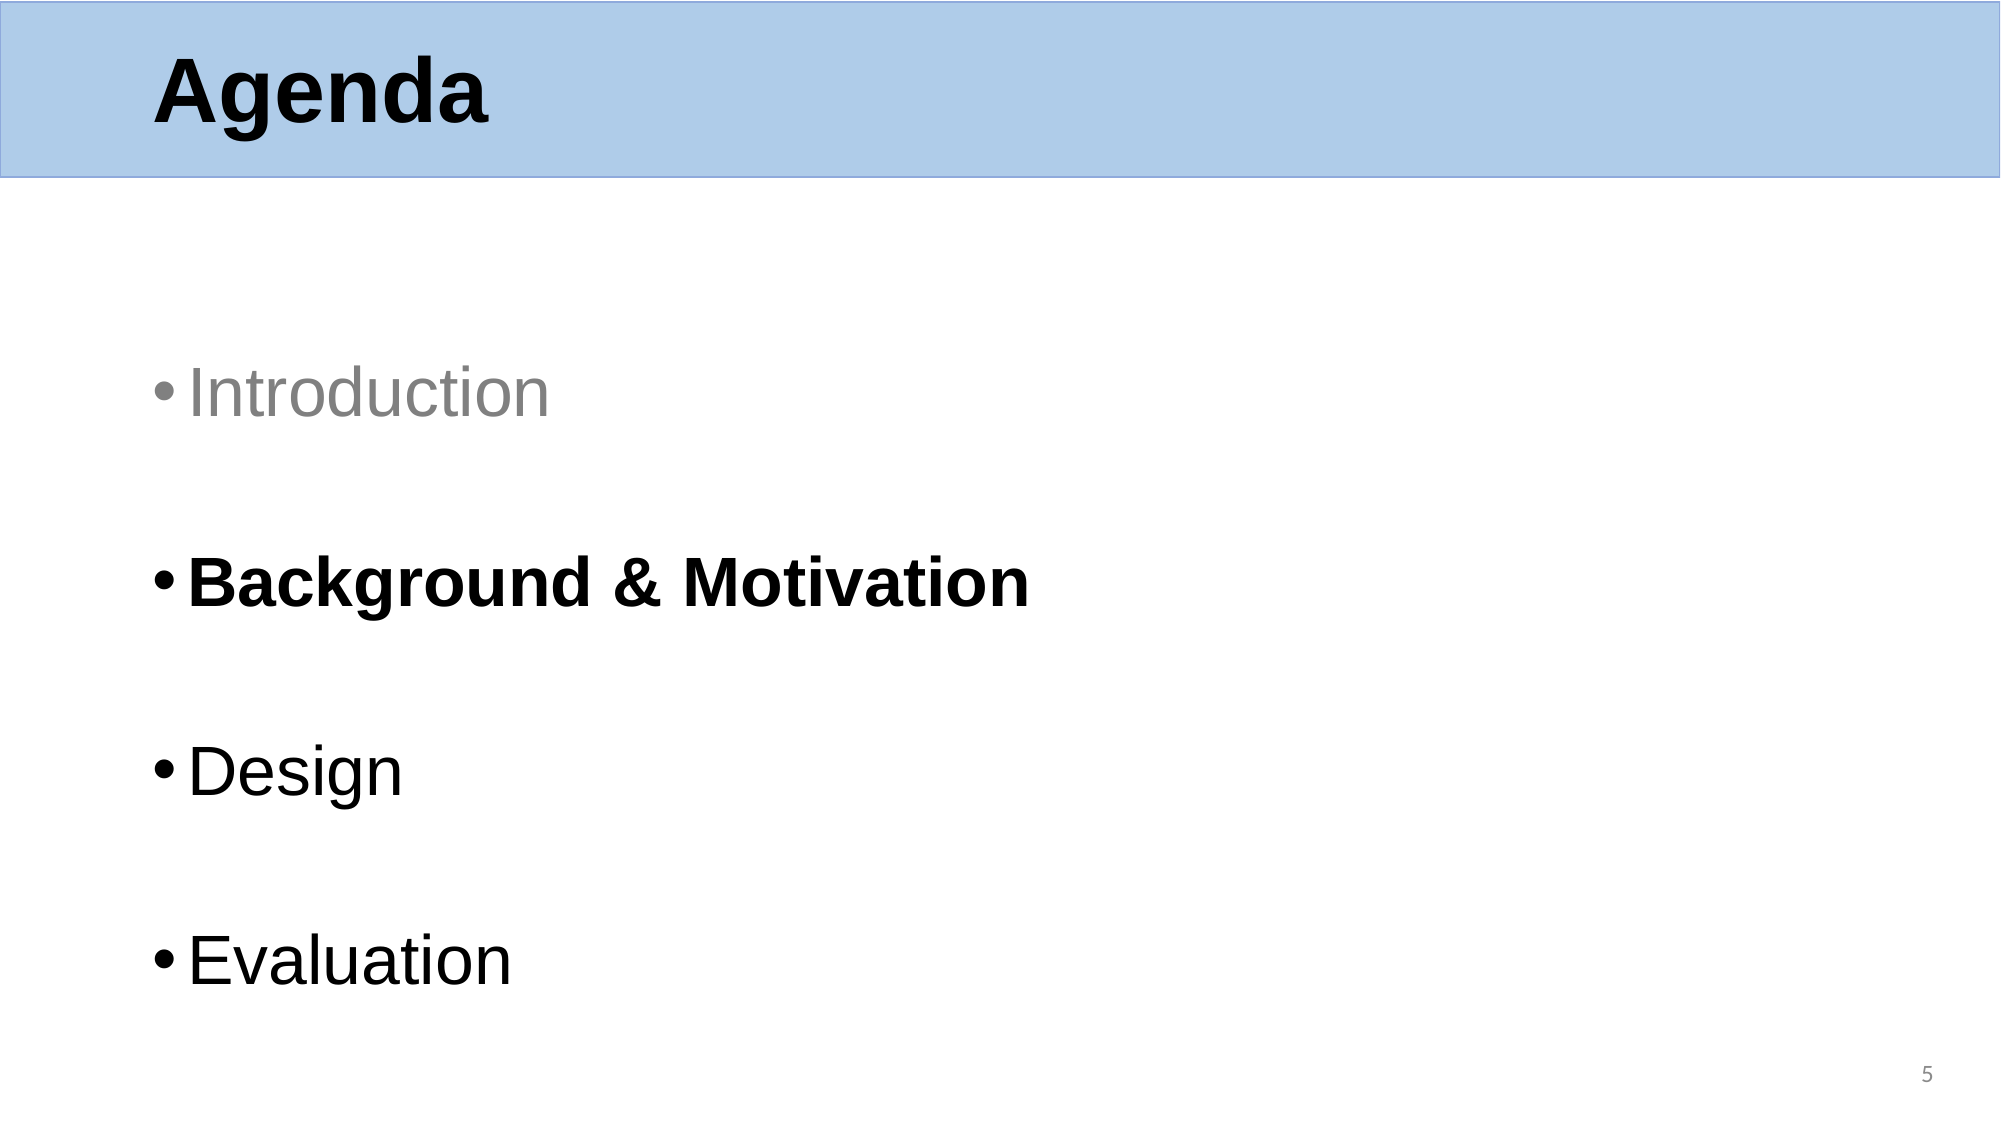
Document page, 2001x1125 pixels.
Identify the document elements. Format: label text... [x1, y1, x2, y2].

slide_number 5 [1506, 1042, 1949, 1103]
title Agenda [137, 34, 1863, 151]
list Introduction Background & Motivation Design Evaluation [137, 245, 1863, 1014]
